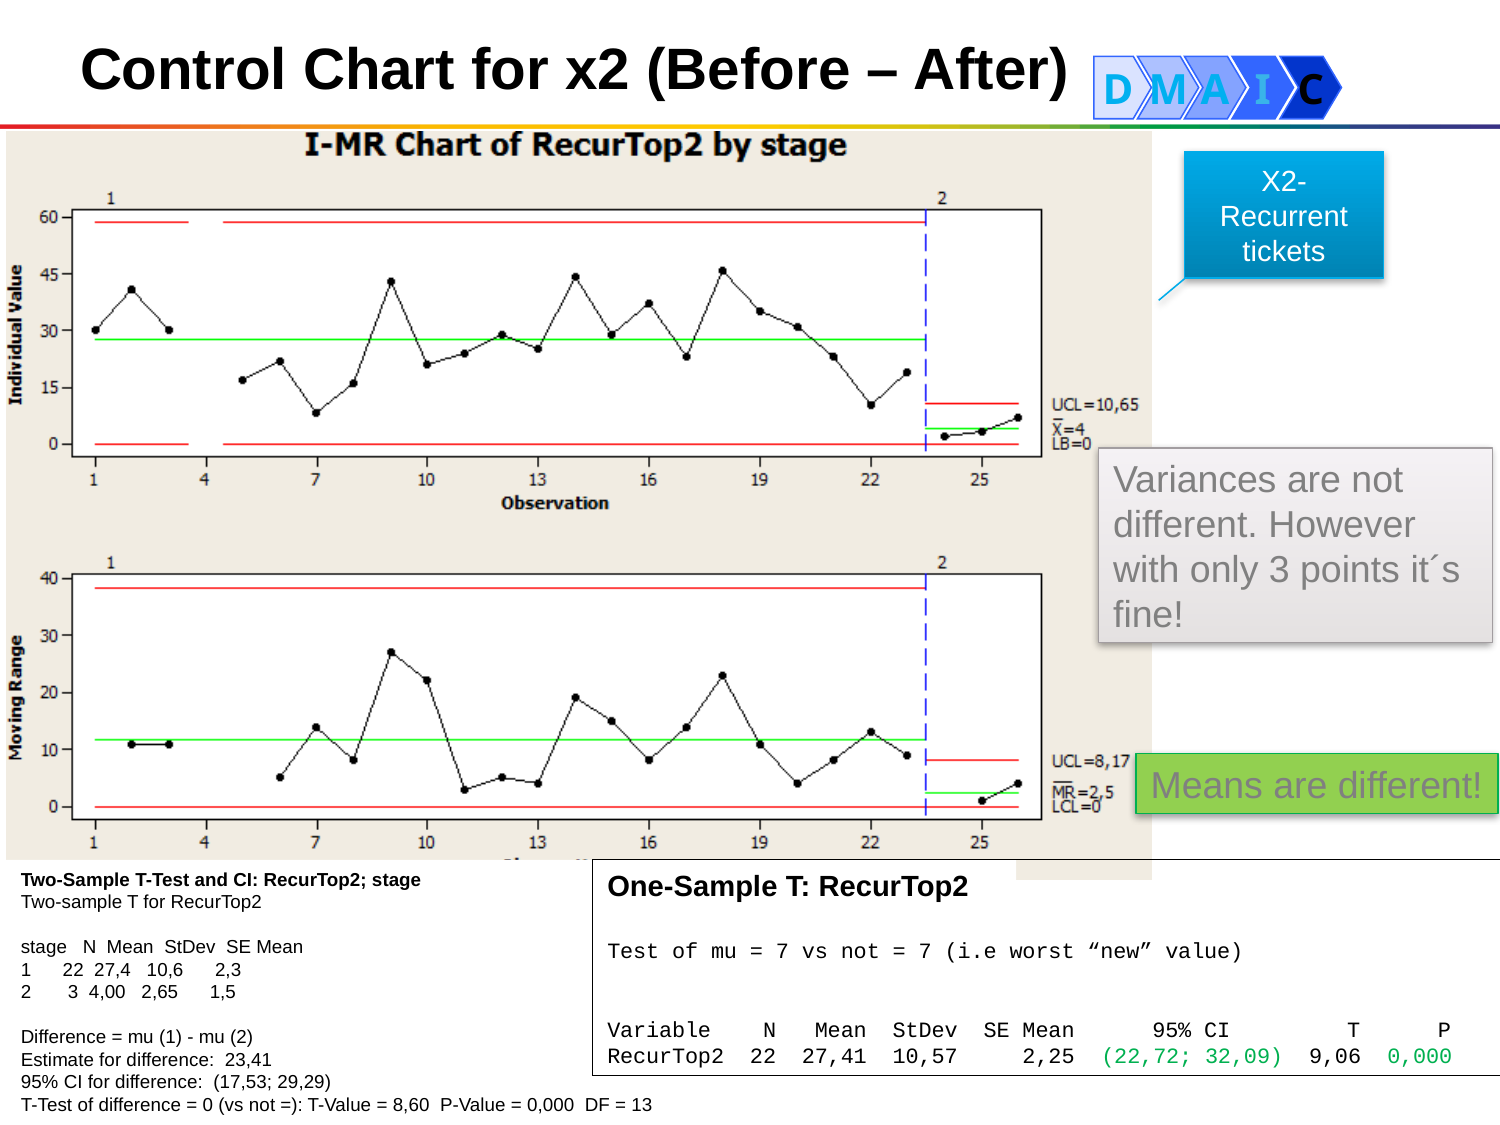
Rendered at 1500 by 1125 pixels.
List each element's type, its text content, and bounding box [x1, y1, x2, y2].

text_box X2-Recurrent tickets [1158, 151, 1384, 301]
text_box Two-Sample T-Test and CI: RecurTop2; stage Two-sample T for RecurTop2 stage N Mean StDev SE Mean 1 22 27,4 10,6 2,3 2 3 4,00 2,65 1,5 Difference = mu (1) - mu (2) Estimate for difference: 23,41 95% CI for difference: (17,53; 29,29) T-Test of difference = 0 (vs not =): T-Value = 8,60 P-Value = 0,000 DF = 13 [6, 888, 1017, 1123]
picture [5, 130, 1152, 880]
text_box Variances are not different. However with only 3 points it´s fine! [1157, 447, 1493, 643]
text_box One-Sample T: RecurTop2 Test of mu = 7 vs not = 7 (i.e worst “new” value) Variable N Mean StDev SE Mean 95% CI T P RecurTop2 22 27,41 10,57 2,25 (22,72; 32,09) 9,06 0,000 [592, 859, 1500, 1076]
list Control Chart for x2 (Before – After) [64, 23, 1416, 110]
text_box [1093, 56, 1342, 119]
text_box Means are different! [1157, 753, 1499, 814]
